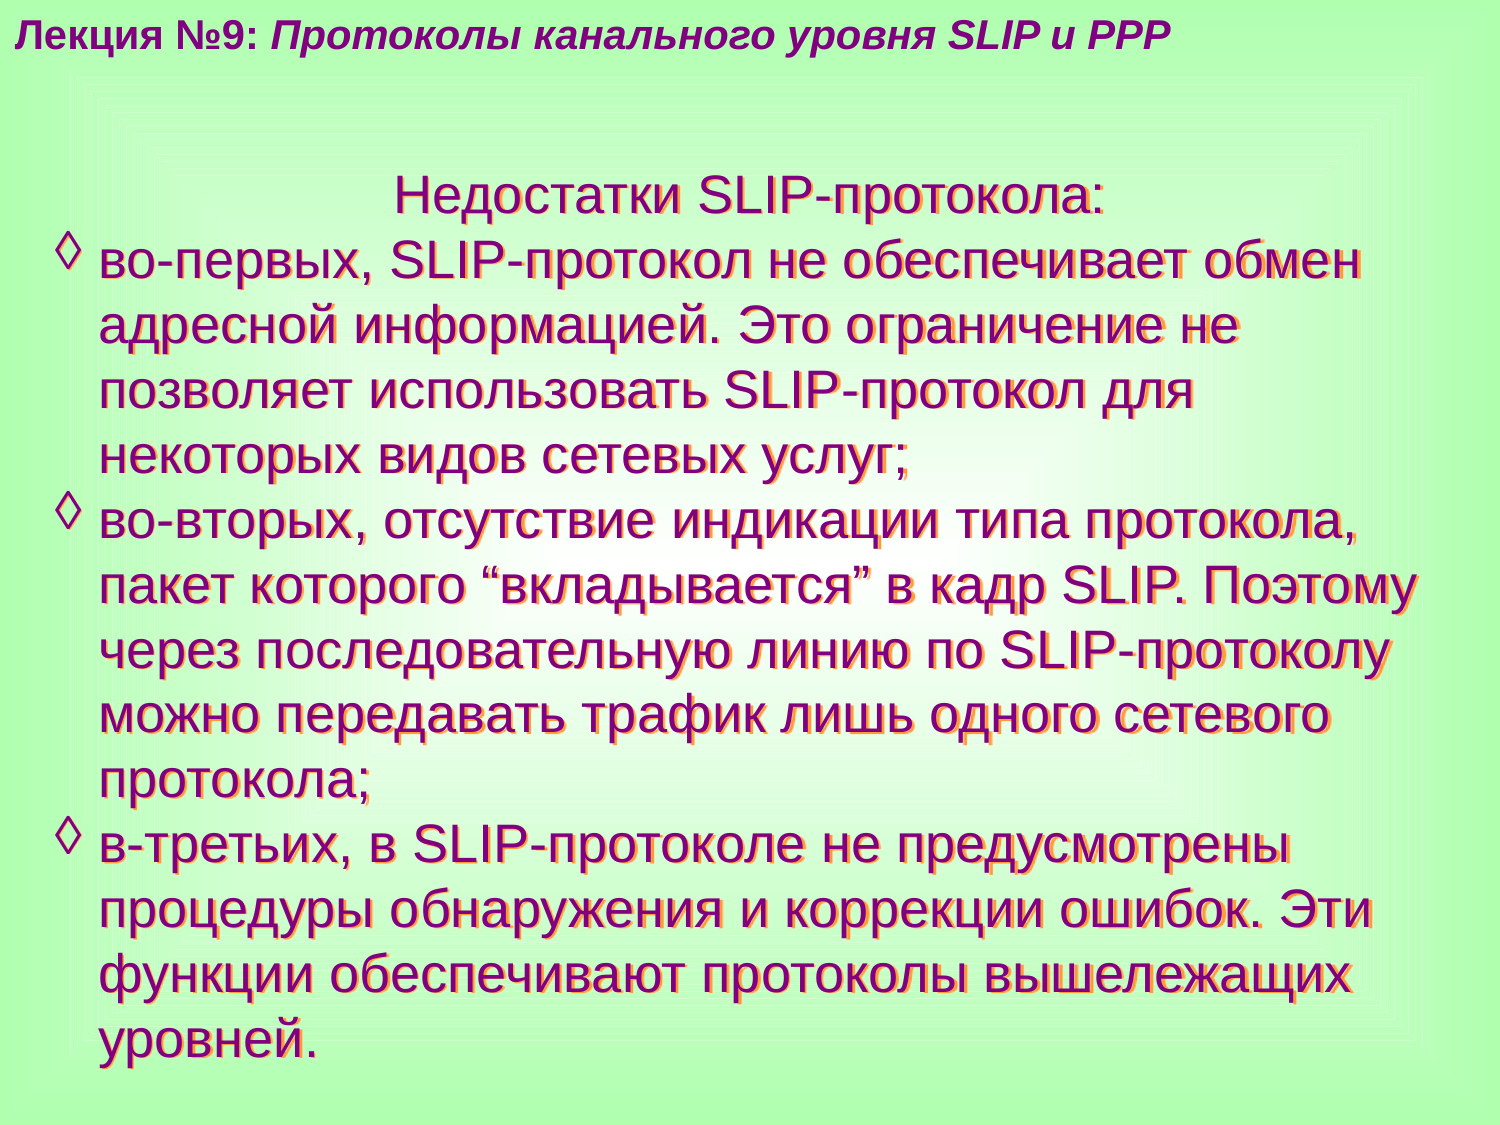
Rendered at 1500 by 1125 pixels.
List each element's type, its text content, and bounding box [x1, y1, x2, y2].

text_box Недостатки SLIP-протокола: во-первых, SLIP-протокол не обеспечивает обмен адресной информацией. Это ограничение не позволяет использовать SLIP-протокол для некоторых видов сетевых услуг; во-вторых, отсутствие индикации типа протокола, пакет которого “вкладывается” в кадр SLIP. Поэтому через последовательную линию по SLIP-протоколу можно передавать трафик лишь одного сетевого протокола; в-третьих, в SLIP-протоколе не предусмотрены процедуры обнаружения и коррекции ошибок. Эти функции обеспечивают протоколы вышележащих уровней. [40, 151, 1460, 1076]
text_box Лекция №9: Протоколы канального уровня SLIP и PPP [0, 0, 1195, 65]
